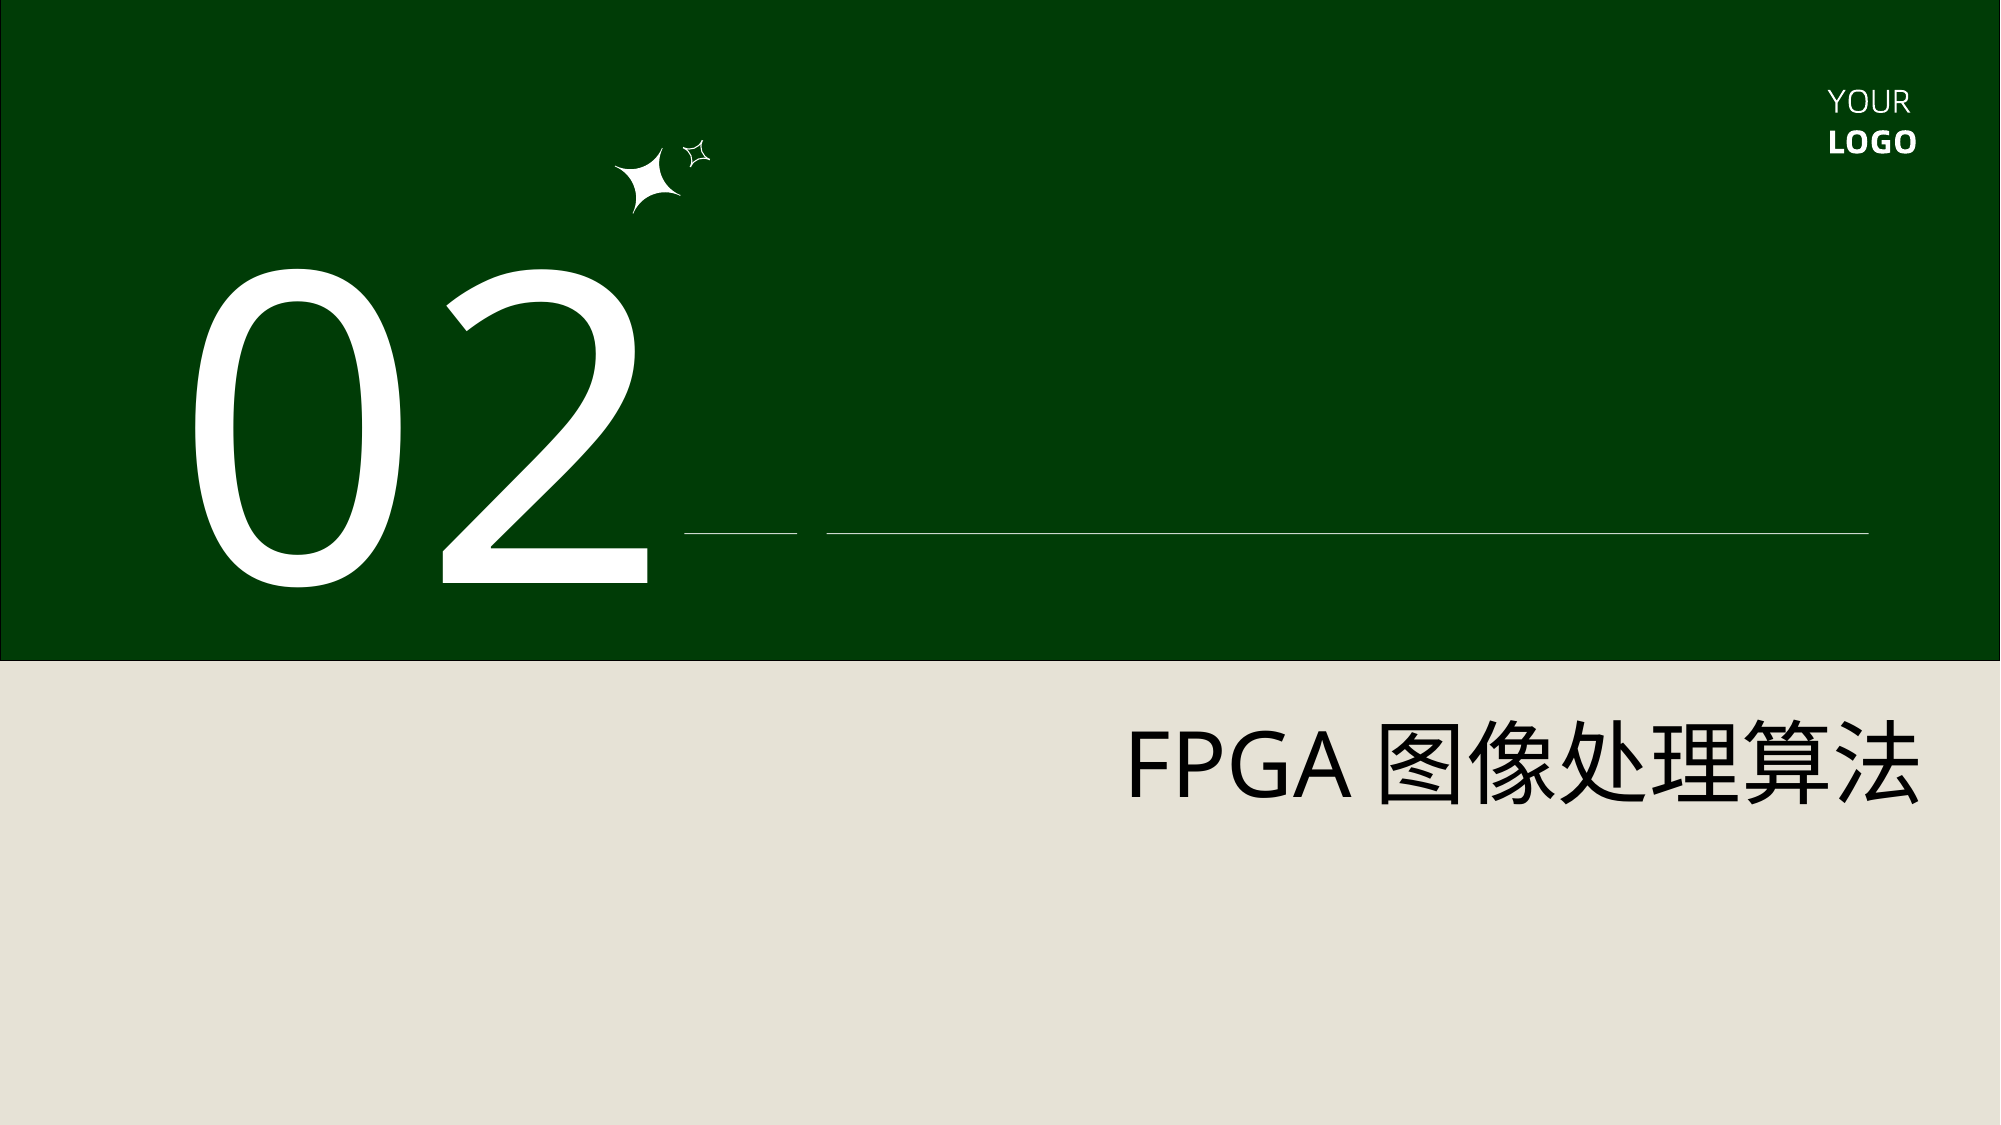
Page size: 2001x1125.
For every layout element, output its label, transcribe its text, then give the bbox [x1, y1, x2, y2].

text_box 02 [174, 150, 671, 671]
text_box [614, 147, 681, 214]
text_box [1848, 89, 1868, 113]
text_box [1895, 130, 1916, 154]
text_box [1827, 89, 1846, 113]
text_box [1872, 89, 1890, 113]
text_box [1846, 130, 1868, 154]
text_box [0, 0, 2000, 662]
text_box [1871, 130, 1891, 154]
text_box [683, 140, 710, 167]
text_box FPGA图像处理算法 [1123, 705, 1925, 816]
text_box [1830, 130, 1845, 154]
text_box [1894, 89, 1911, 113]
